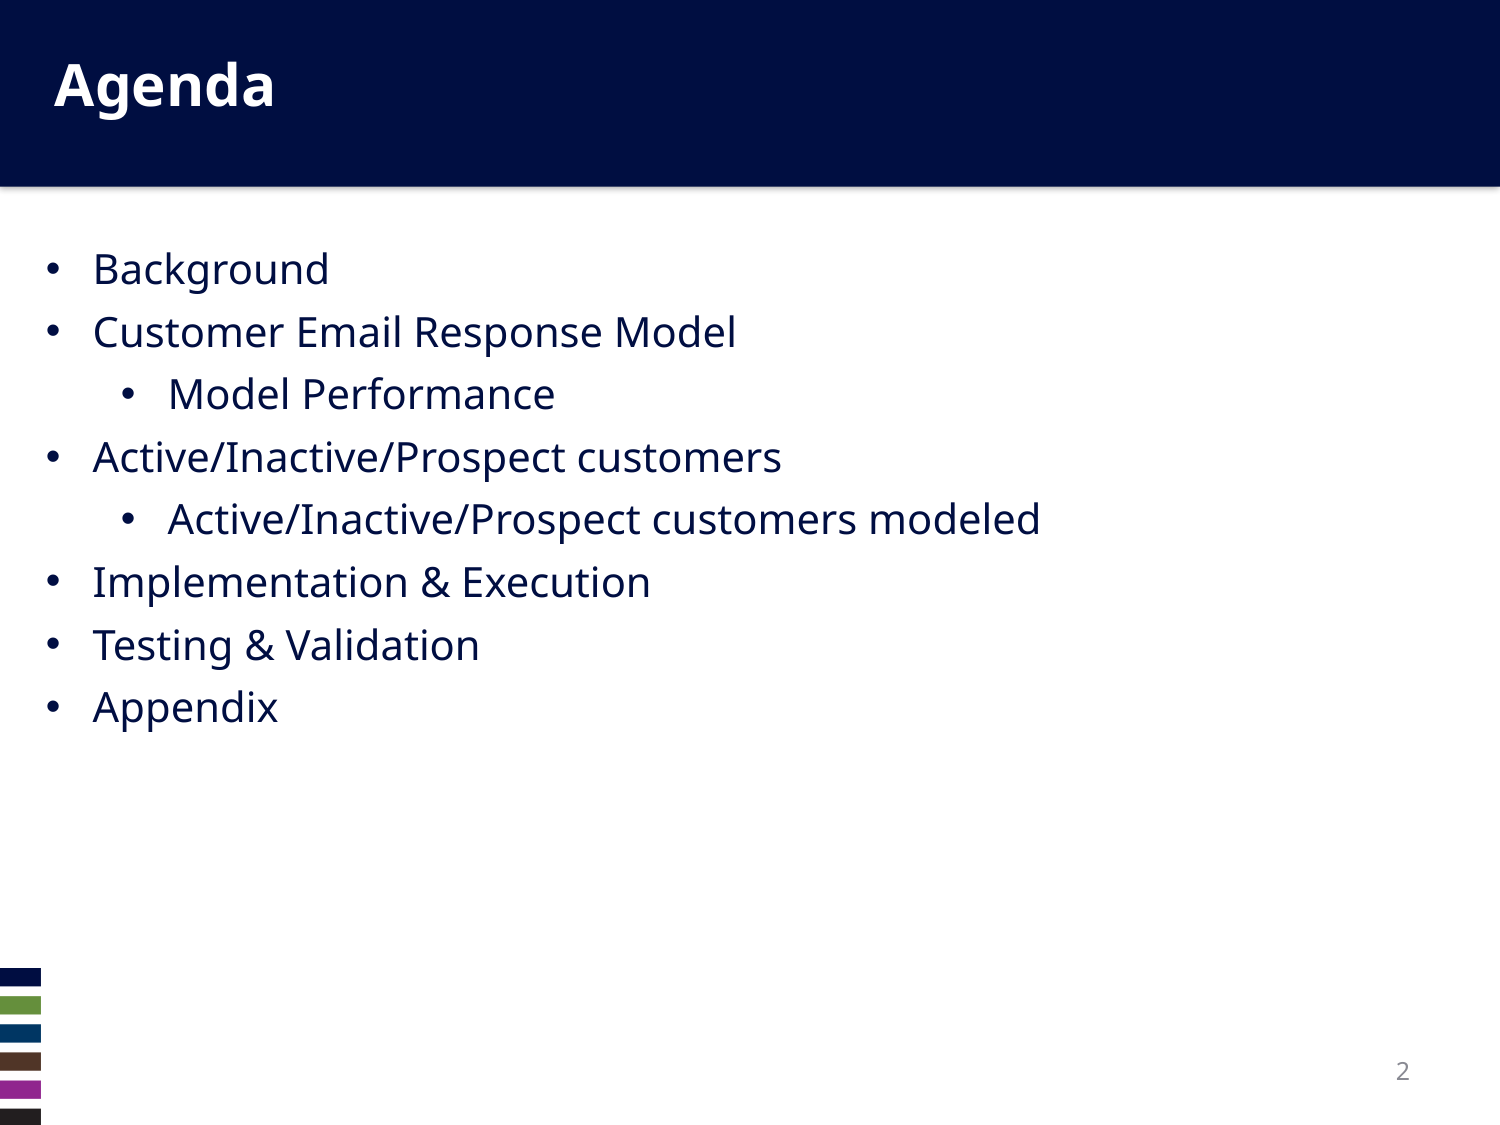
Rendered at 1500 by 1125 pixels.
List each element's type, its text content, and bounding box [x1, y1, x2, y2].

text_box [0, 0, 1500, 187]
text_box Agenda [40, 40, 1482, 126]
text_box Background Customer Email Response Model Model Performance Active/Inactive/Prospect customers Active/Inactive/Prospect customers modeled Implementation & Execution Testing & Validation Appendix [31, 235, 1491, 739]
slide_number 2 [1074, 1042, 1425, 1103]
picture [0, 968, 41, 1125]
